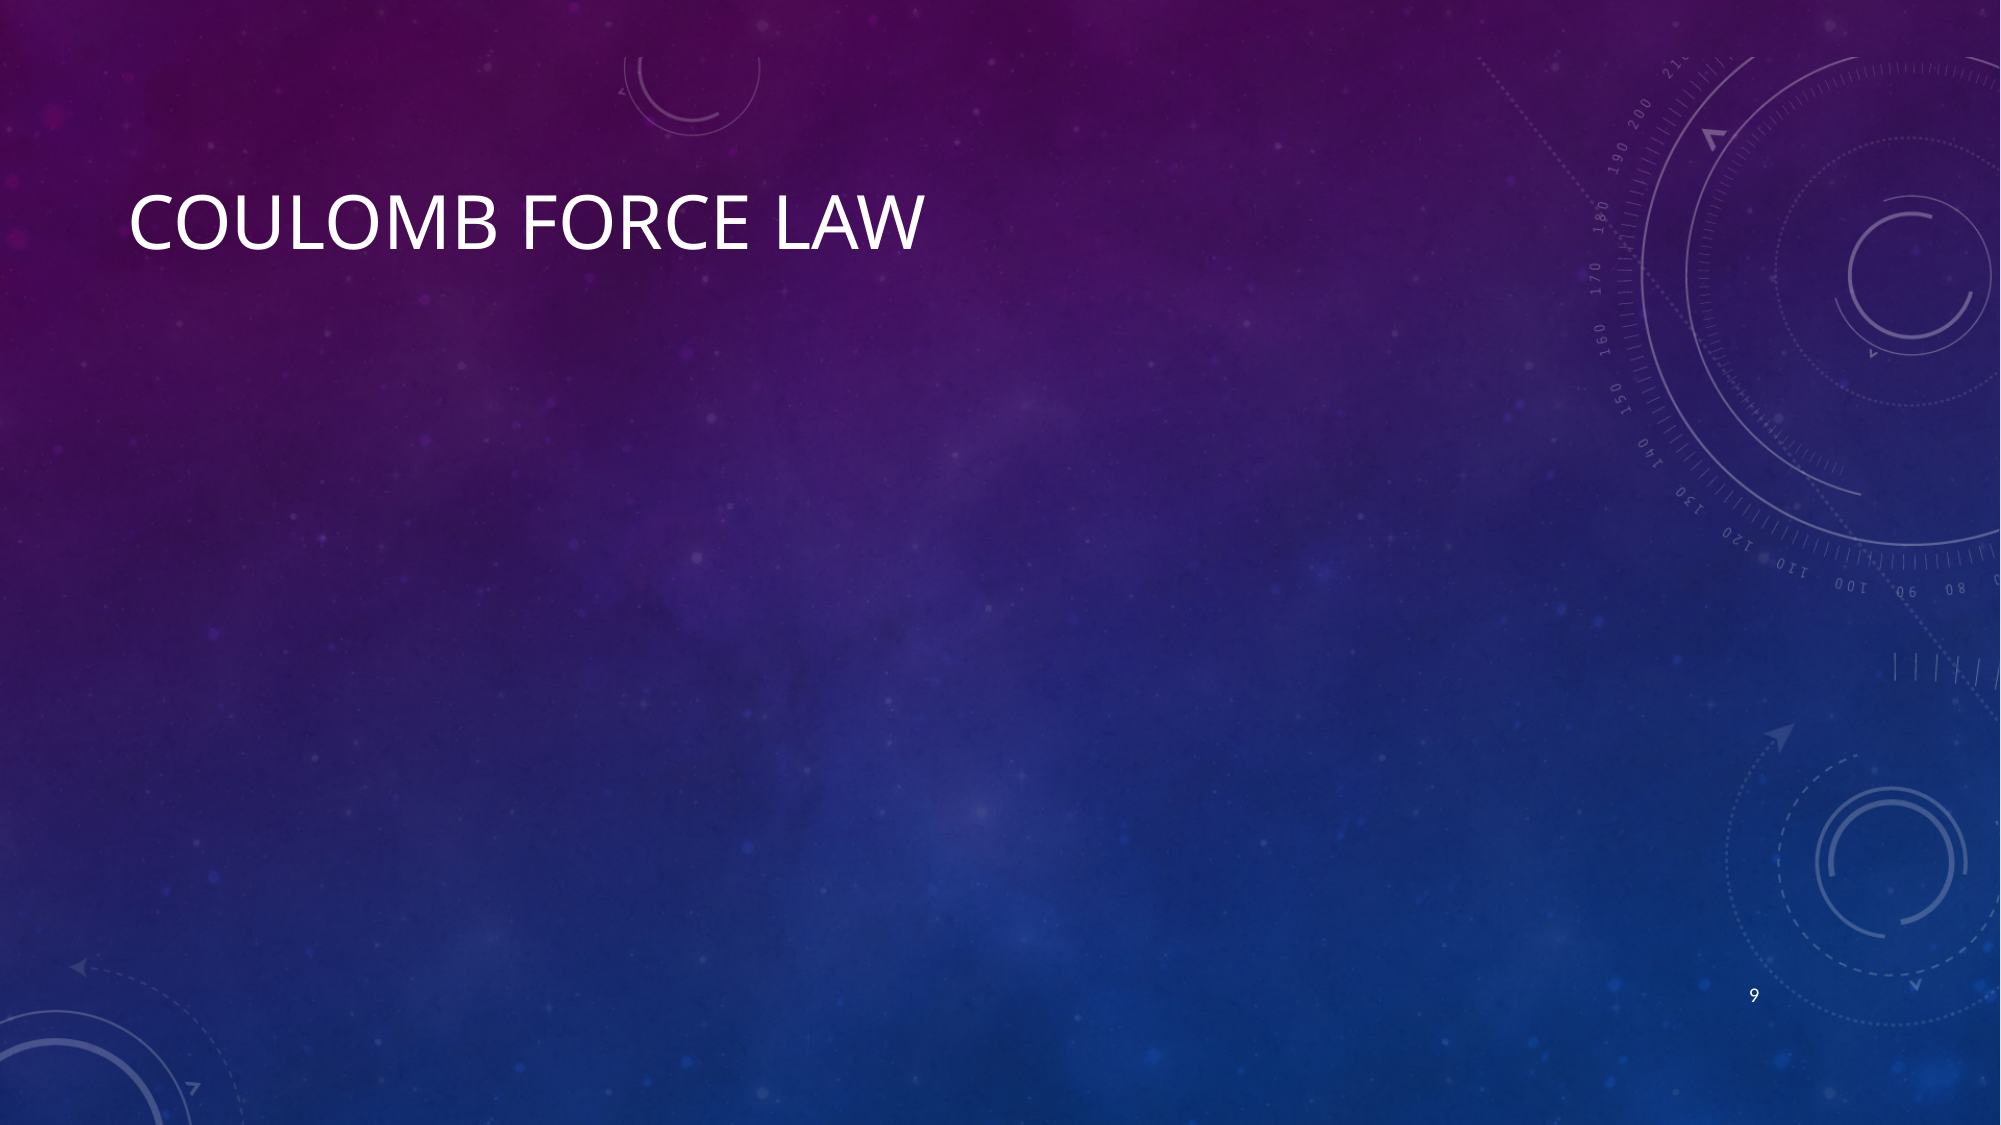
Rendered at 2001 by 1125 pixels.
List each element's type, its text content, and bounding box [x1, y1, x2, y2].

picture [0, 0, 2001, 1125]
slide_number 8 [1684, 963, 1775, 1025]
title Coulomb Force Law [112, 99, 1775, 339]
